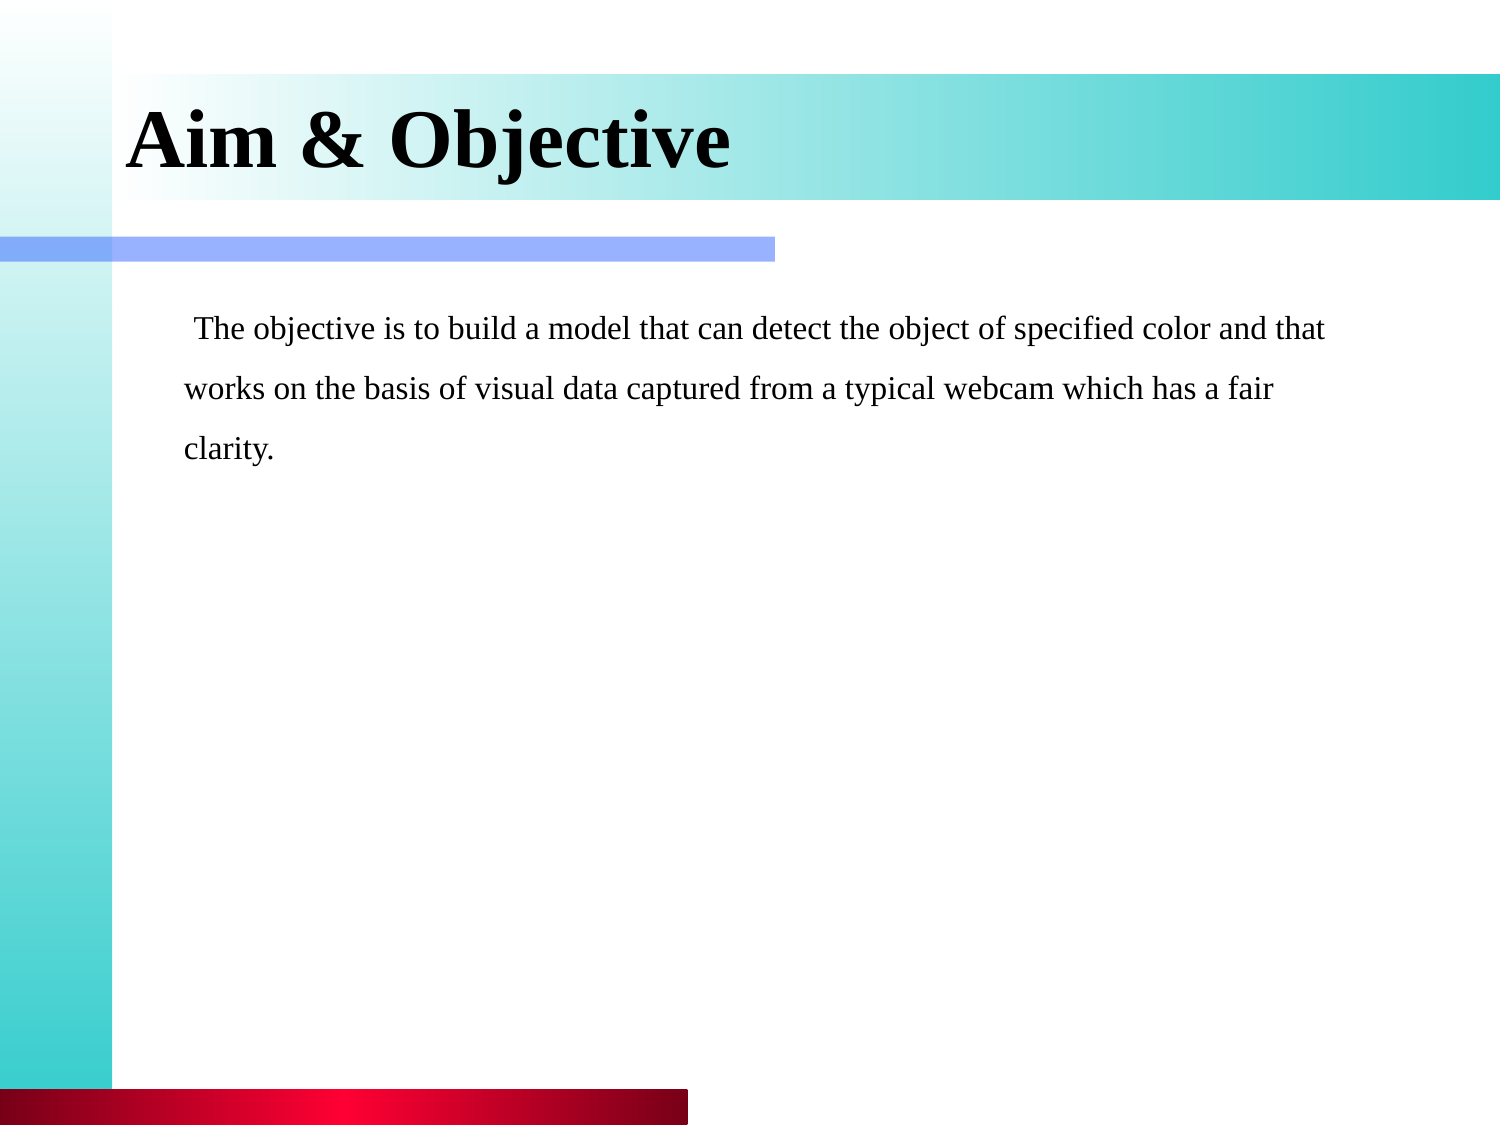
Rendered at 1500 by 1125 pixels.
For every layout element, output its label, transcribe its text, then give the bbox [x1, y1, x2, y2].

title Aim & Objective [110, 40, 1386, 229]
list The objective is to build a model that can detect the object of specified color and that works on the basis of visual data captured from a typical webcam which has a fair clarity. [112, 278, 1388, 1073]
